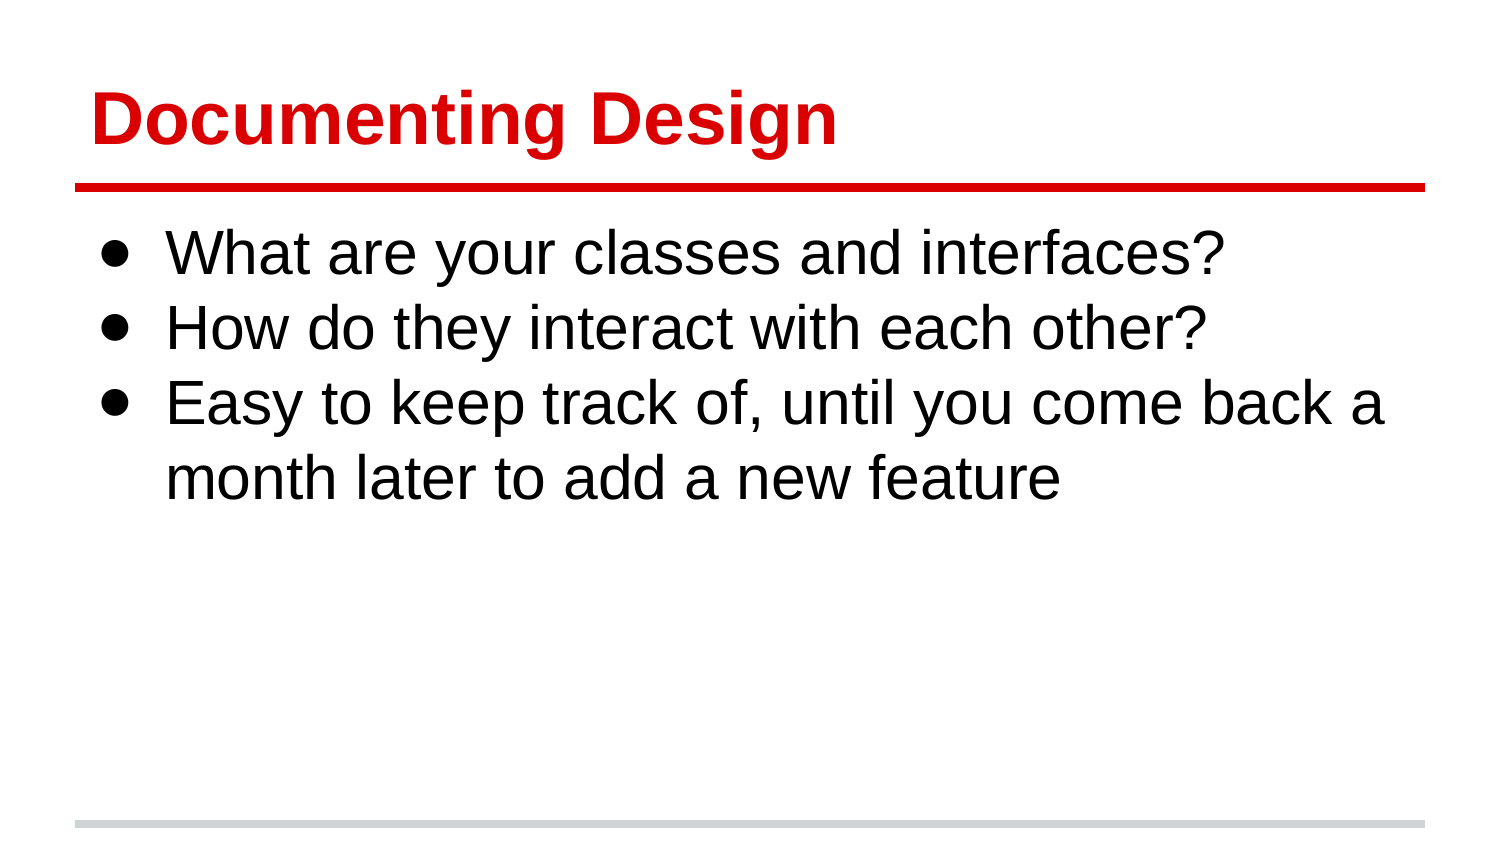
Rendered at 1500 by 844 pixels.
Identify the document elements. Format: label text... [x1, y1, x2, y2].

title Documenting Design [75, 33, 1425, 175]
list What are your classes and interfaces? How do they interact with each other? Easy to keep track of, until you come back a month later to add a new feature [75, 196, 1425, 808]
